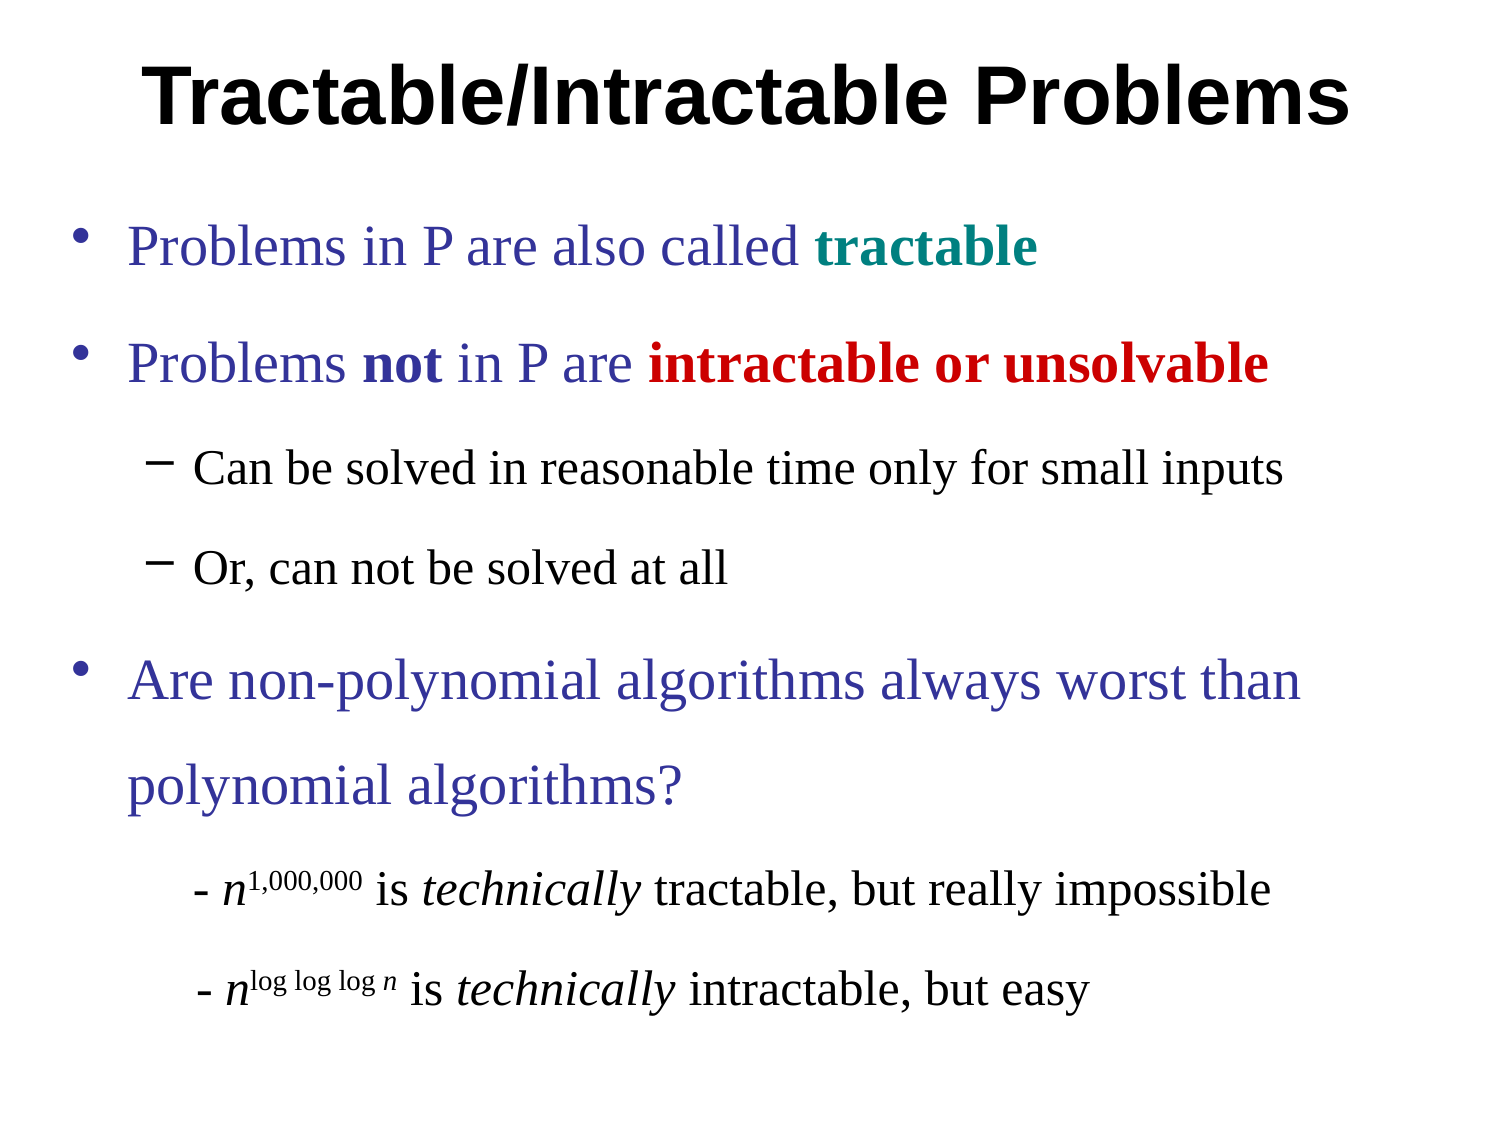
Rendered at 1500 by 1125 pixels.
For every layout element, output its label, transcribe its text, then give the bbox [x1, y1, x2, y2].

title Tractable/Intractable Problems [28, 16, 1466, 166]
list Problems in P are also called tractable Problems not in P are intractable or unsolvable Can be solved in reasonable time only for small inputs Or, can not be solved at all Are non-polynomial algorithms always worst than polynomial algorithms? - n1,000,000 is technically tractable, but really impossible - nlog log log n is technically intractable, but easy [55, 165, 1444, 1109]
